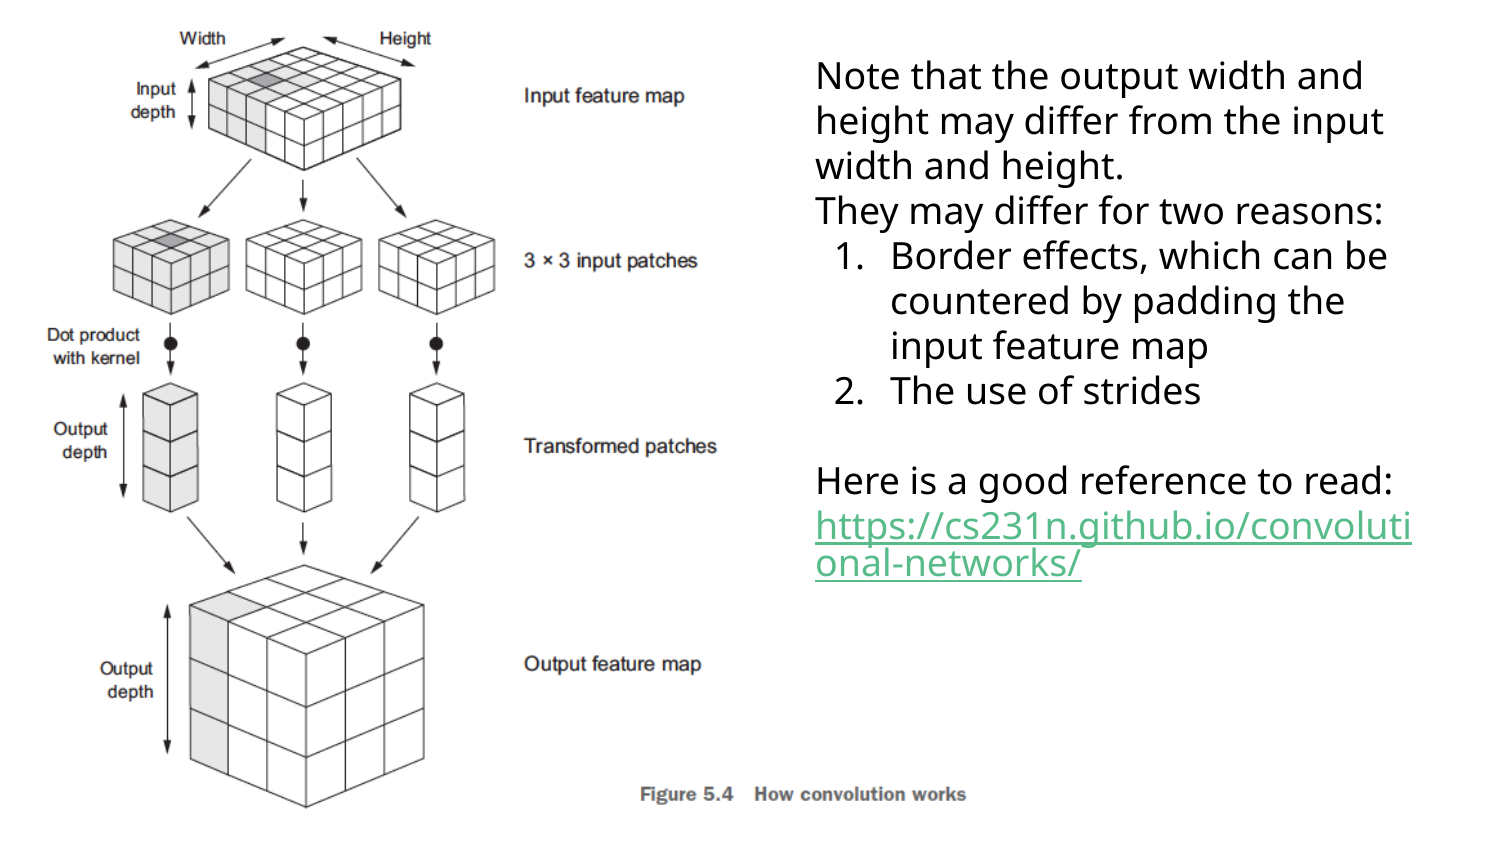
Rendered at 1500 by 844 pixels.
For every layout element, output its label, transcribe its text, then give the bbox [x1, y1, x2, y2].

picture [24, 24, 975, 819]
text_box Note that the output width and height may differ from the input width and height. They may differ for two reasons: Border effects, which can be countered by padding the input feature map The use of strides Here is a good reference to read: https://cs231n.github.io/convolutional-networks/ [979, 36, 1447, 744]
